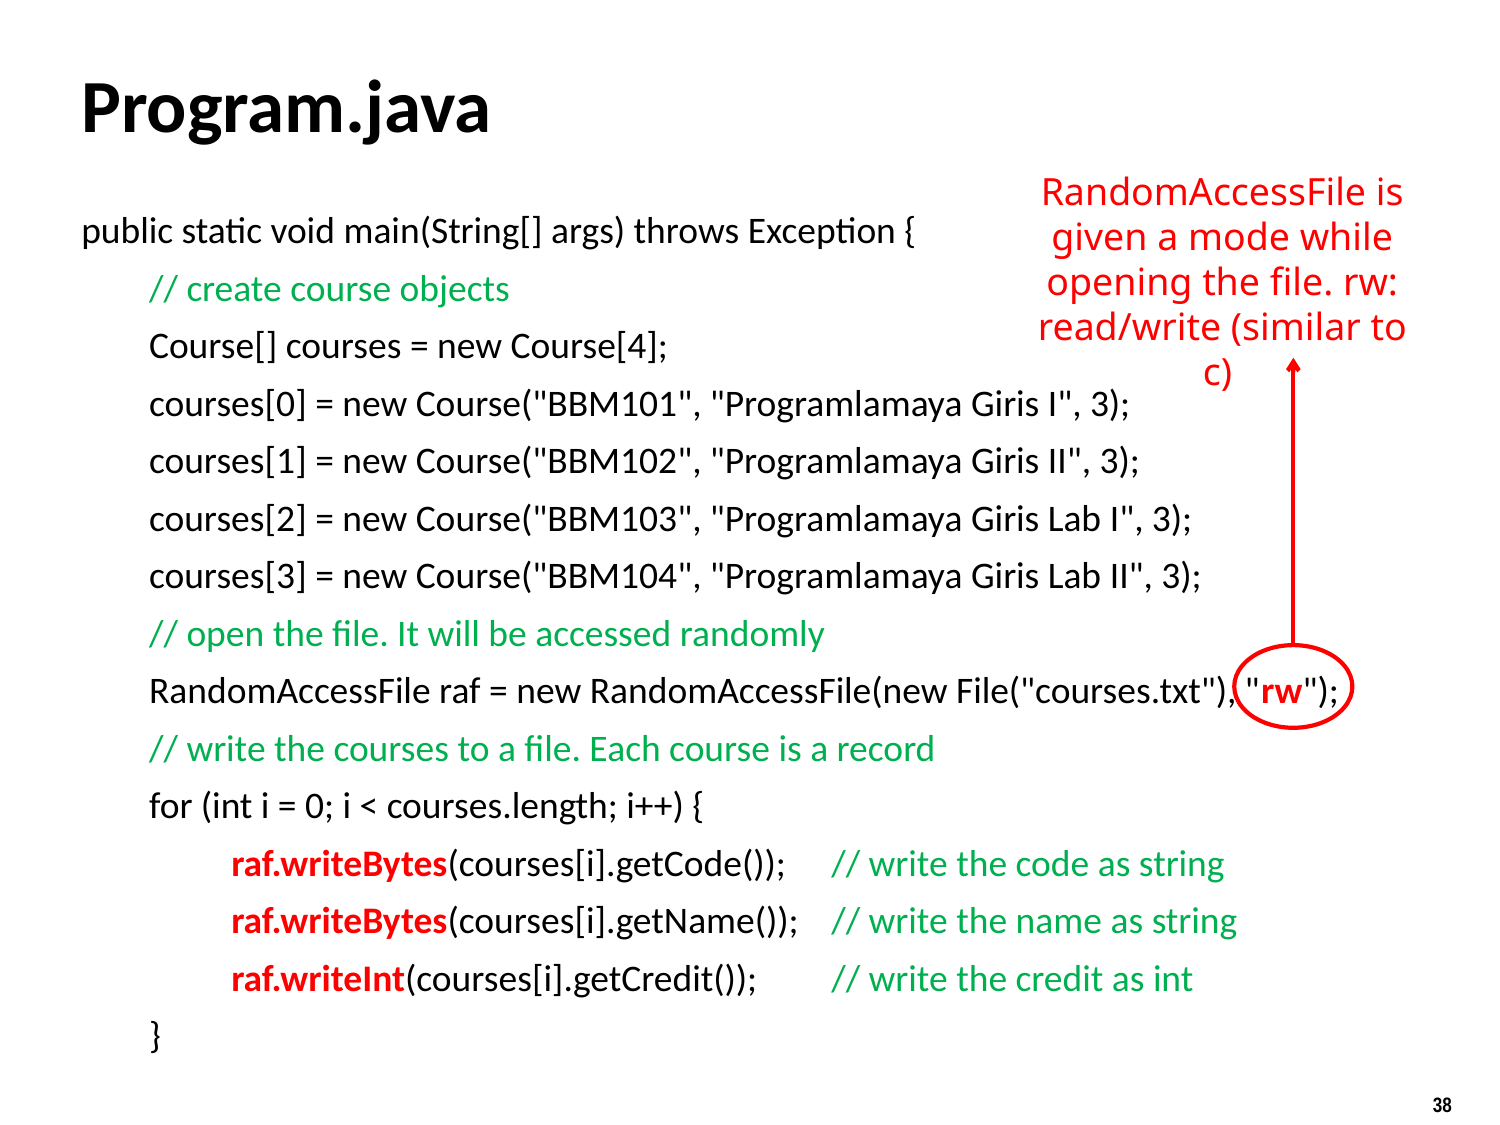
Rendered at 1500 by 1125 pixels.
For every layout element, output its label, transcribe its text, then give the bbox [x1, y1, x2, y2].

title Program.java [74, 12, 1438, 192]
list public static void main(String[] args) throws Exception { // create course objects Course[] courses = new Course[4]; courses[0] = new Course("BBM101", "Programlamaya Giris I", 3); courses[1] = new Course("BBM102", "Programlamaya Giris II", 3); courses[2] = new Course("BBM103", "Programlamaya Giris Lab I", 3); courses[3] = new Course("BBM104", "Programlamaya Giris Lab II", 3); // open the file. It will be accessed randomly RandomAccessFile raf = new RandomAccessFile(new File("courses.txt"), "rw"); // write the courses to a file. Each course is a record for (int i = 0; i < courses.length; i++) { raf.writeBytes(courses[i].getCode()); // write the code as string raf.writeBytes(courses[i].getName()); // write the name as string raf.writeInt(courses[i].getCredit()); // write the credit as int } [74, 199, 1438, 1092]
text_box [1234, 645, 1353, 728]
text_box RandomAccessFile is given a mode while opening the file. rw: read/write (similar to c) [1009, 160, 1436, 401]
